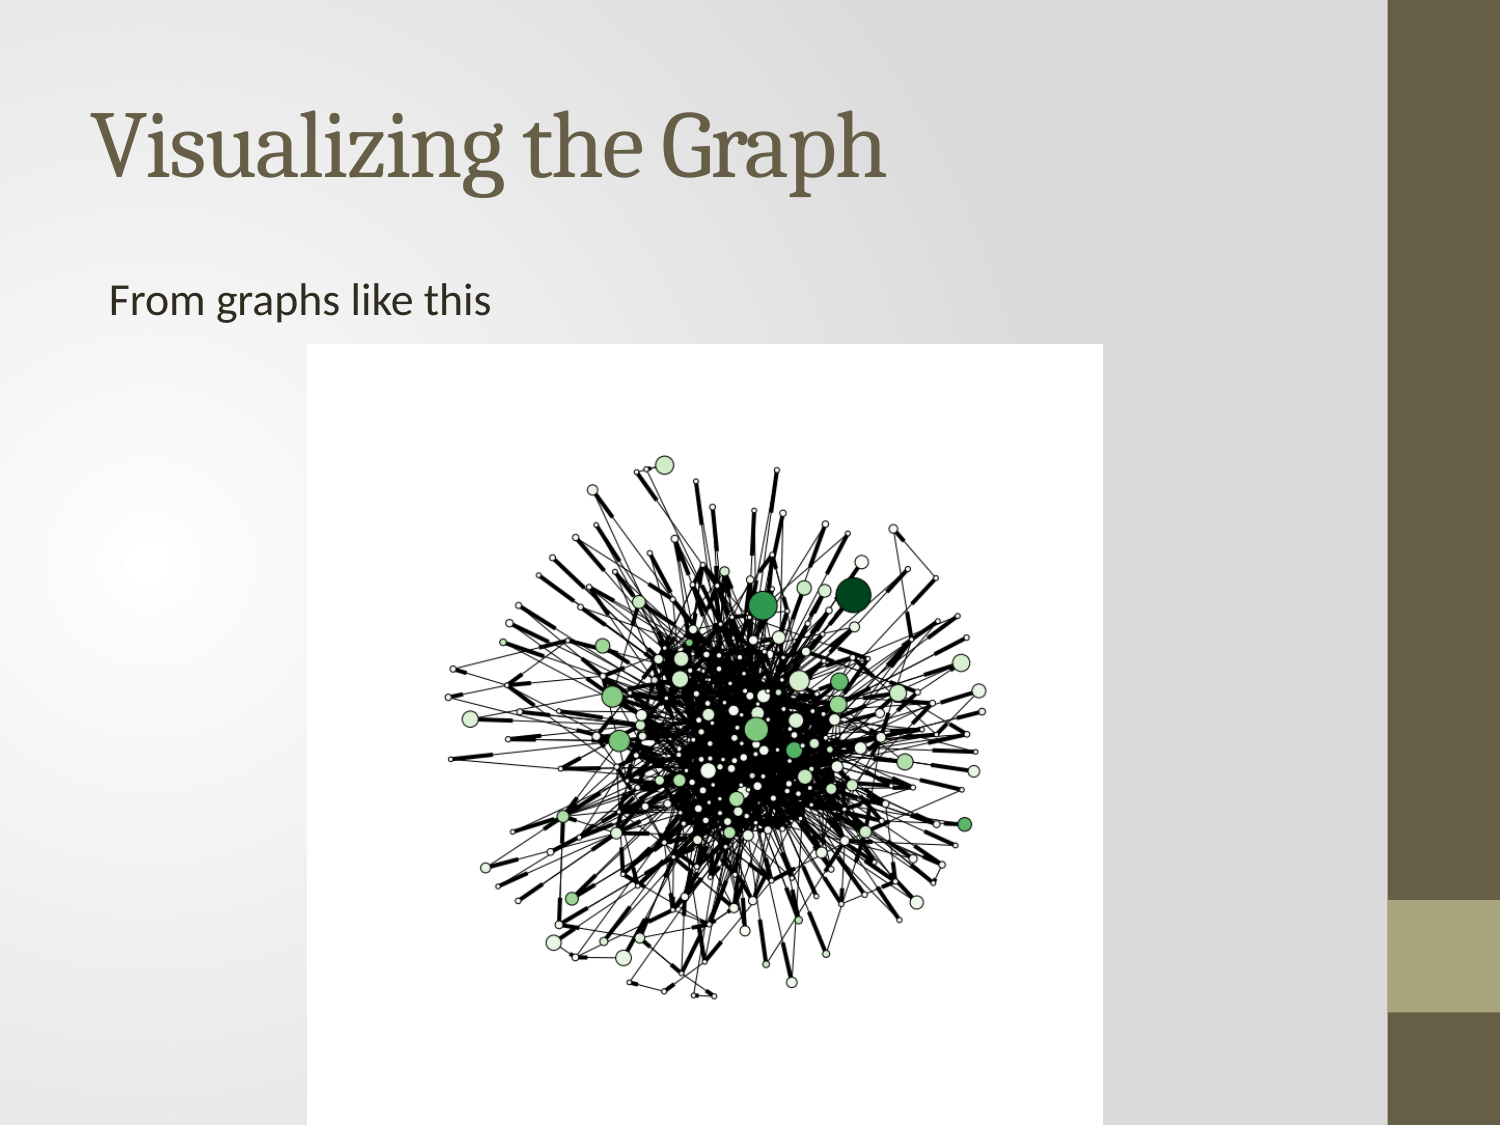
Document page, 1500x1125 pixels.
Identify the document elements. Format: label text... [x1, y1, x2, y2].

picture [307, 344, 1104, 1125]
list From graphs like this [75, 262, 1325, 1050]
title Visualizing the Graph [75, 45, 1325, 233]
